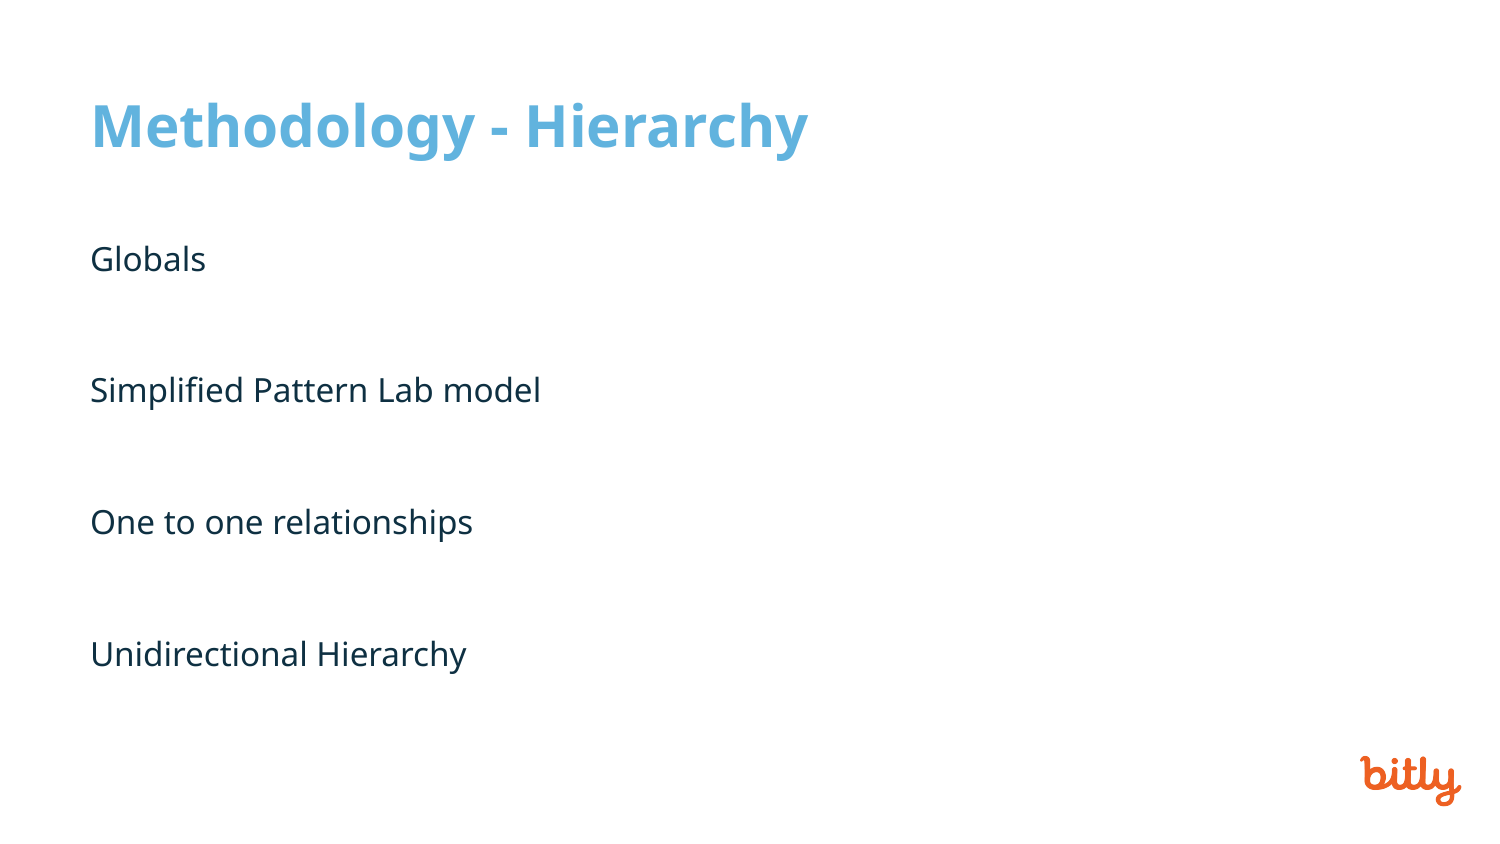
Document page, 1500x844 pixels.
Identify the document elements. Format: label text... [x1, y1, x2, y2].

picture [1339, 740, 1484, 820]
title Methodology - Hierarchy [75, 33, 1425, 175]
list Globals Simplified Pattern Lab model One to one relationships Unidirectional Hierarchy [75, 196, 1425, 764]
